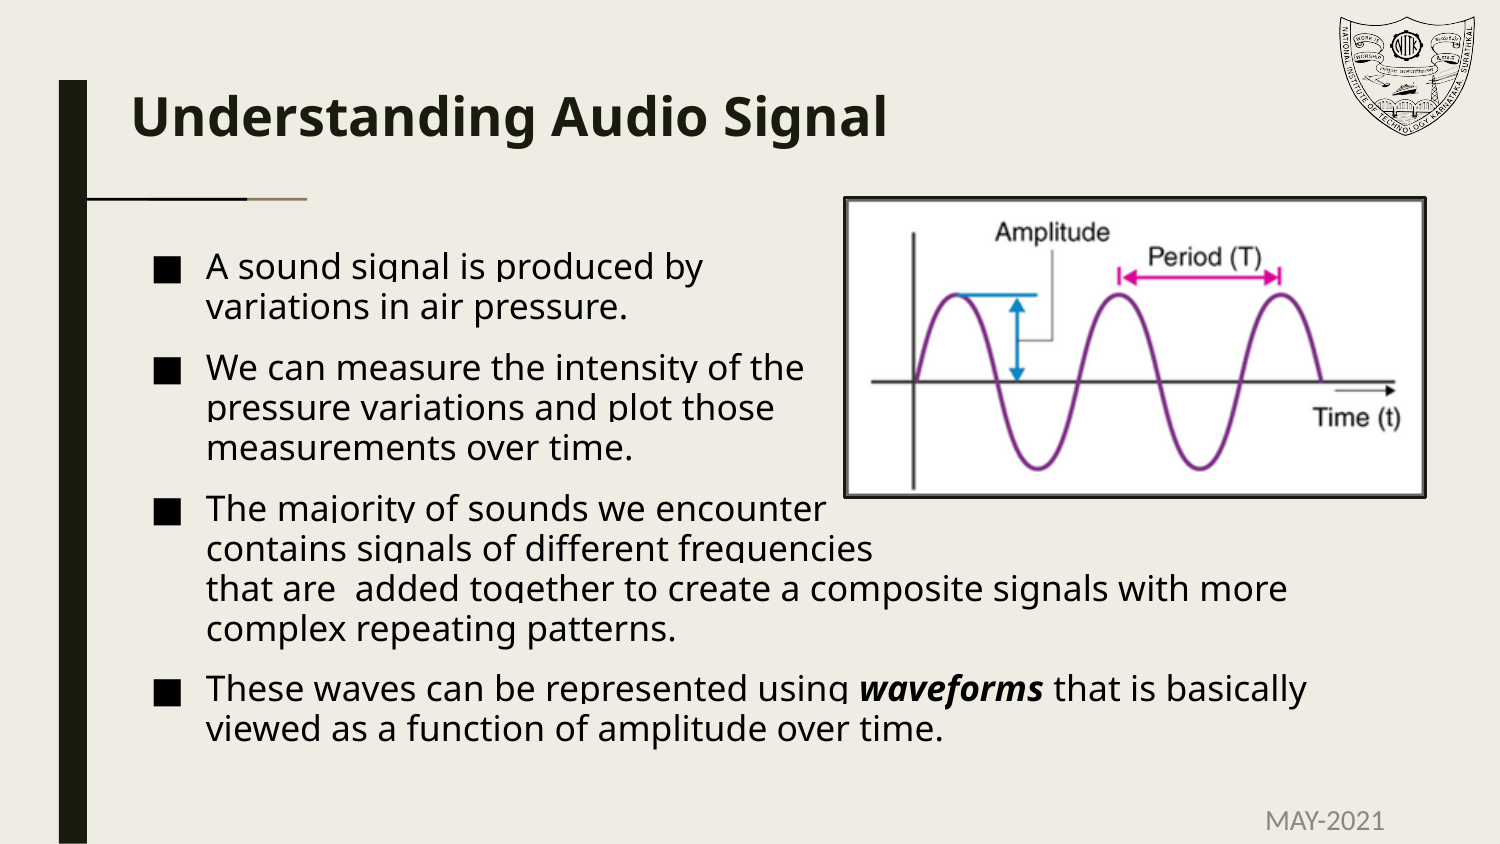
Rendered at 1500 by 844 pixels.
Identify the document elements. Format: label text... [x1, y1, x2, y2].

list A sound signal is produced by variations in air pressure. We can measure the intensity of the pressure variations and plot those measurements over time. The majority of sounds we encounter contains signals of different frequencies that are added together to create a composite signals with more complex repeating patterns. These waves can be represented using waveforms that is basically viewed as a function of amplitude over time. [119, 242, 1381, 771]
title Understanding Audio Signal [119, 84, 1287, 173]
picture [845, 199, 1425, 497]
picture [1339, 16, 1476, 136]
text_box MAY-2021 [1149, 794, 1500, 844]
